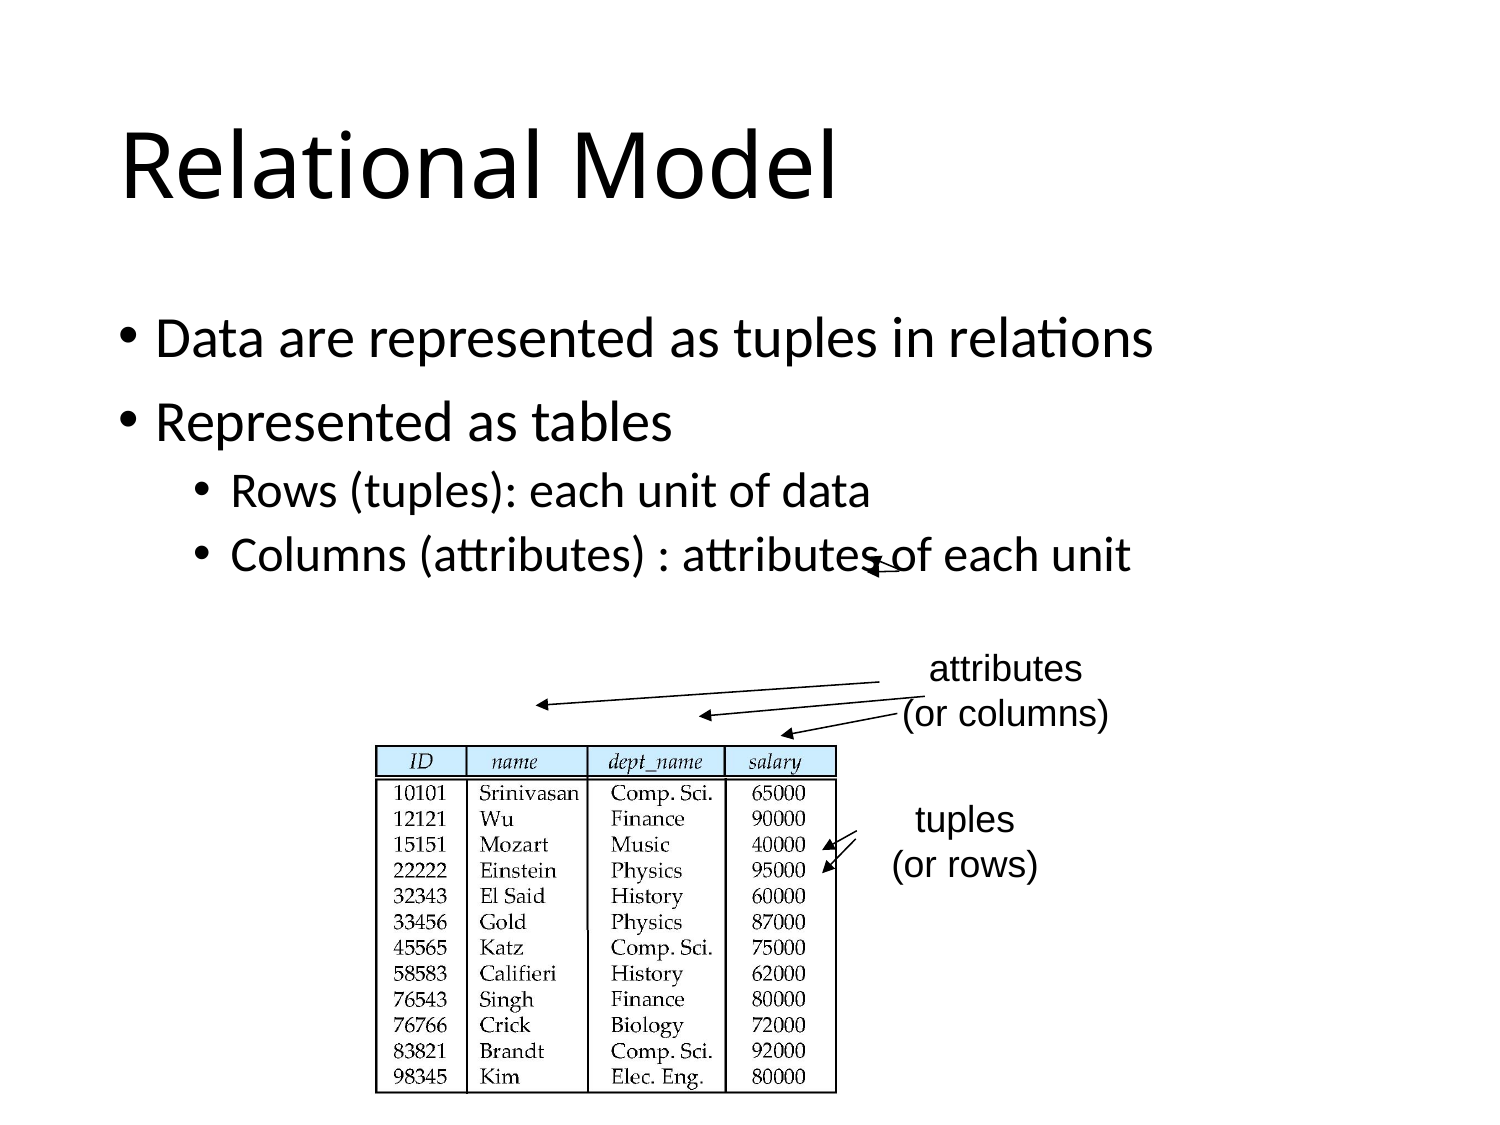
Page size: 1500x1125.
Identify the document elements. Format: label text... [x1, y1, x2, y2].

title Relational Model [103, 59, 1397, 278]
text_box attributes (or columns) [879, 636, 1133, 742]
text_box [698, 696, 925, 722]
picture [371, 742, 840, 1095]
text_box [780, 713, 898, 740]
list Data are represented as tuples in relations Represented as tables Rows (tuples): each unit of data Columns (attributes) : attributes of each unit [103, 299, 1397, 1014]
text_box [535, 681, 880, 711]
text_box [866, 565, 900, 578]
text_box tuples (or rows) [840, 787, 1119, 893]
text_box [868, 555, 902, 571]
